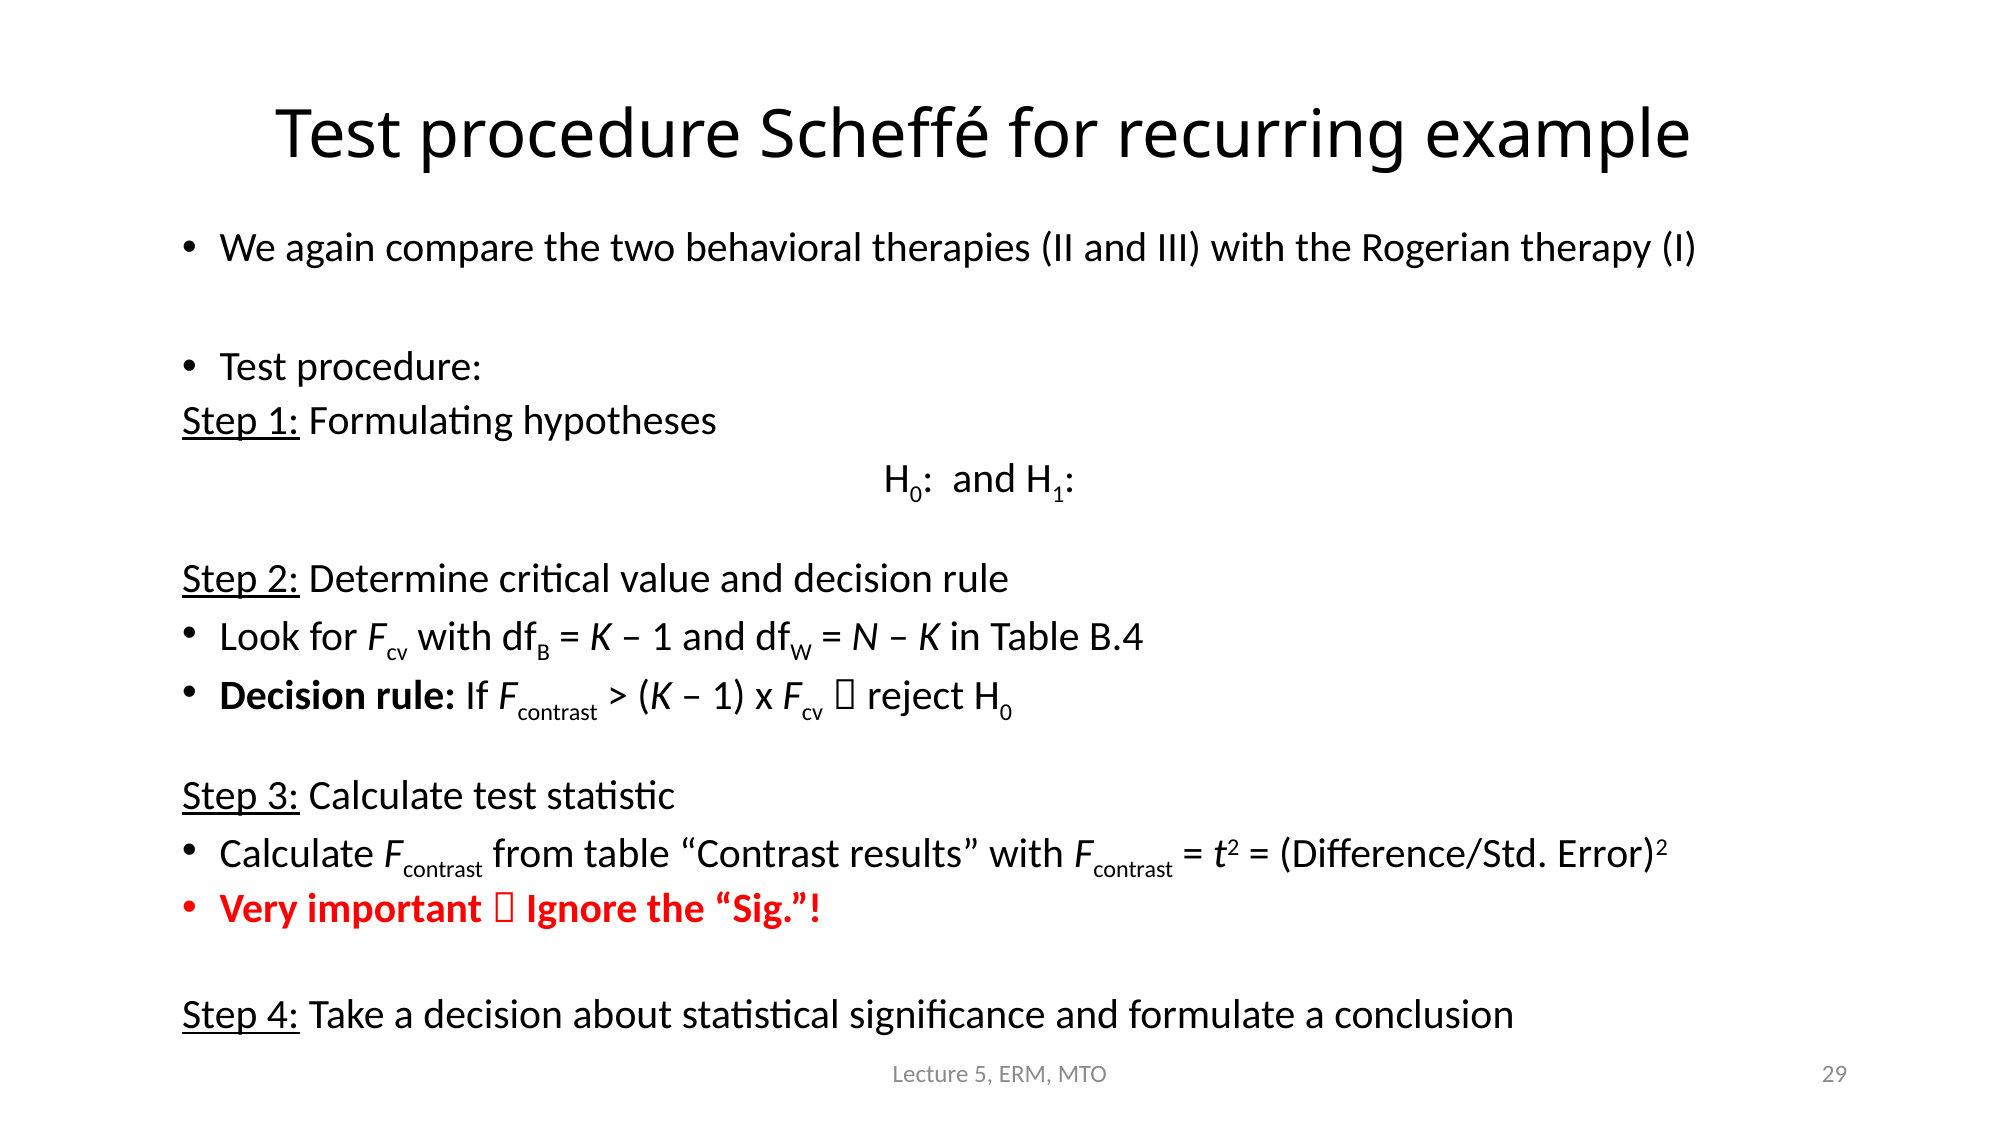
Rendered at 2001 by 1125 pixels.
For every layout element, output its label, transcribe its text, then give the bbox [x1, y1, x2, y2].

title Test procedure Scheffé for recurring example [106, 73, 1863, 198]
footer Lecture 5, ERM, MTO [662, 1042, 1338, 1103]
slide_number 29 [1412, 1042, 1863, 1103]
